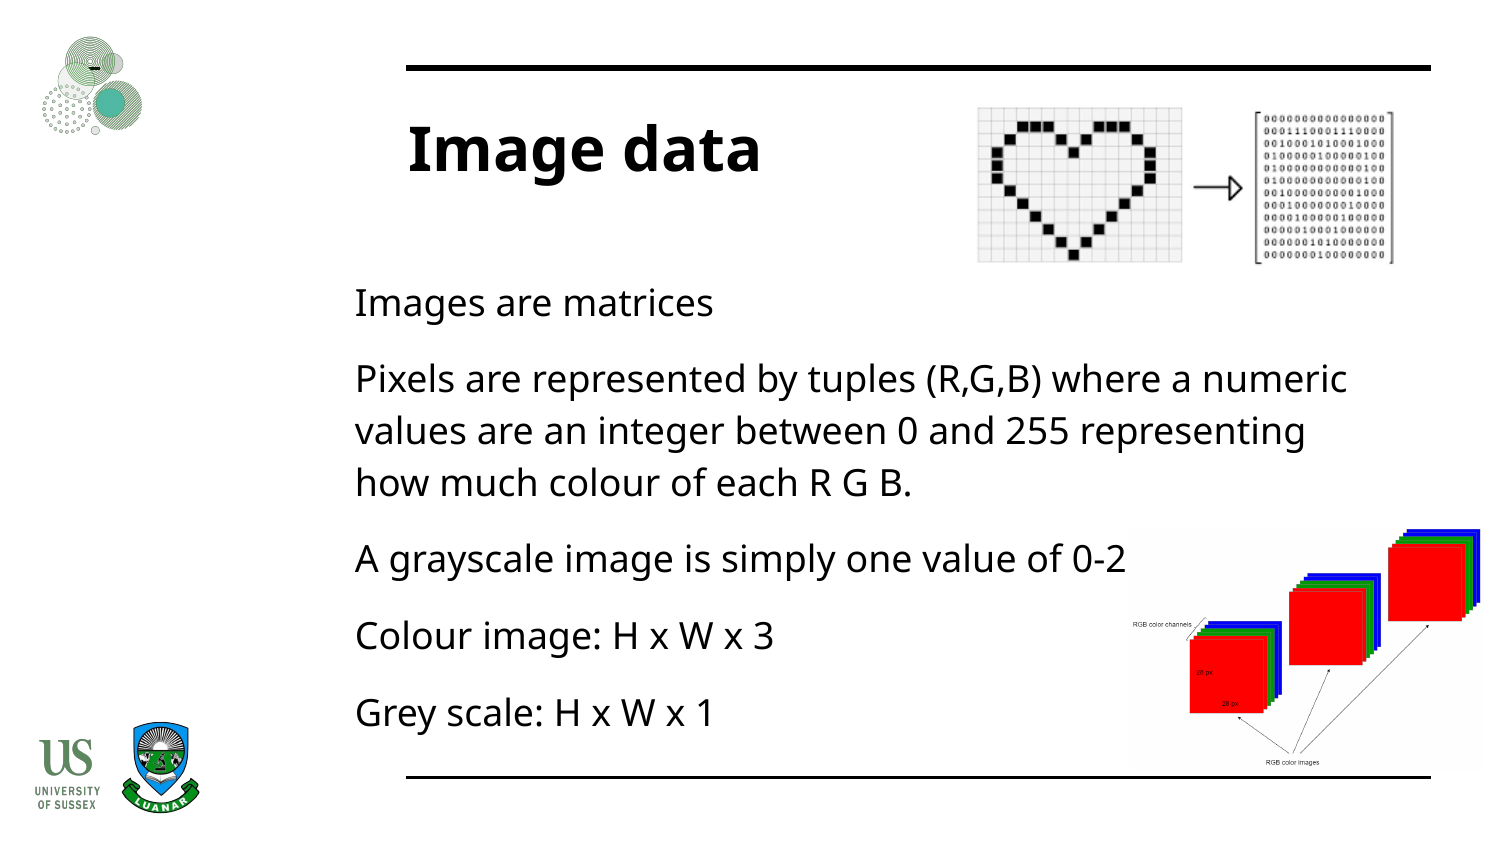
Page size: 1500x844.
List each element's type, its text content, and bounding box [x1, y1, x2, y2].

list Images are matrices Pixels are represented by tuples (R,G,B) where a numeric values are an integer between 0 and 255 representing how much colour of each R G B. A grayscale image is simply one value of 0-255 Colour image: H x W x 3 Grey scale: H x W x 1 [340, 256, 1378, 750]
picture [953, 81, 1433, 288]
picture [27, 21, 157, 151]
title Image data [393, 94, 948, 199]
picture [115, 715, 209, 823]
picture [1128, 526, 1482, 770]
